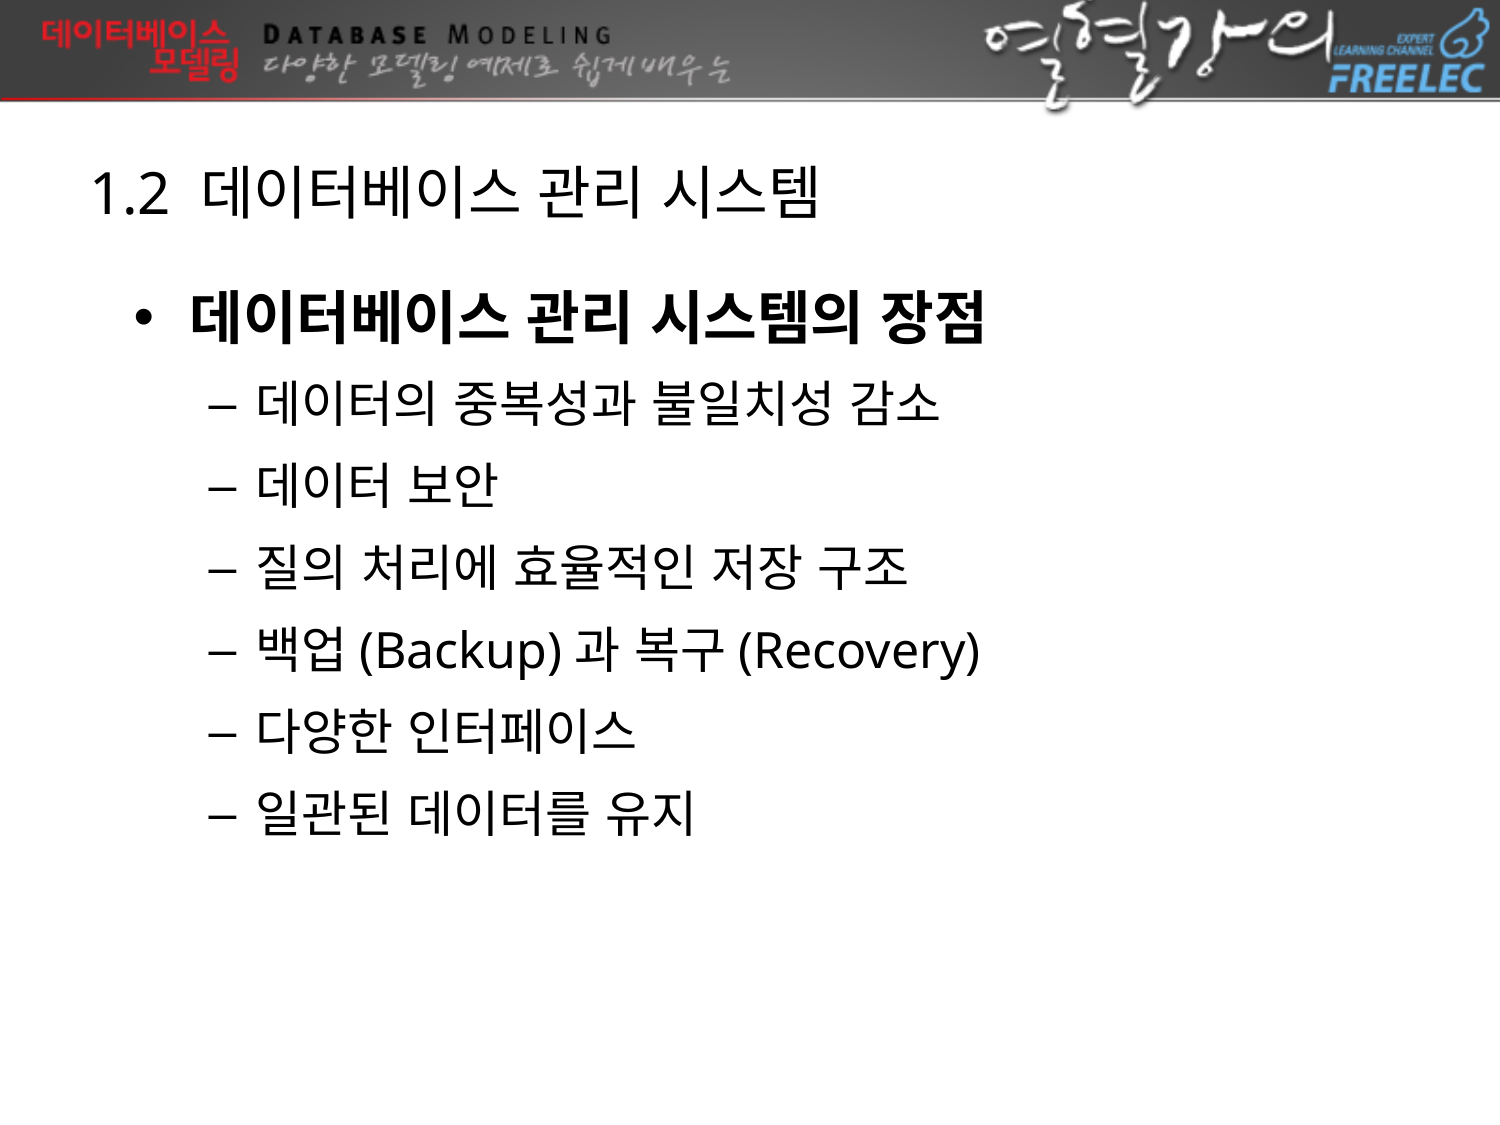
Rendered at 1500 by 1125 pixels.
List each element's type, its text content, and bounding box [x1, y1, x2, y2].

picture [0, 0, 1500, 1125]
text_box 1.2 데이터베이스 관리 시스템 [74, 148, 837, 234]
text_box 데이터베이스 관리 시스템의 장점 데이터의 중복성과 불일치성 감소 데이터 보안 질의 처리에 효율적인 저장 구조 백업(Backup)과 복구(Recovery) 다양한 인터페이스 일관된 데이터를 유지 [118, 259, 1465, 851]
